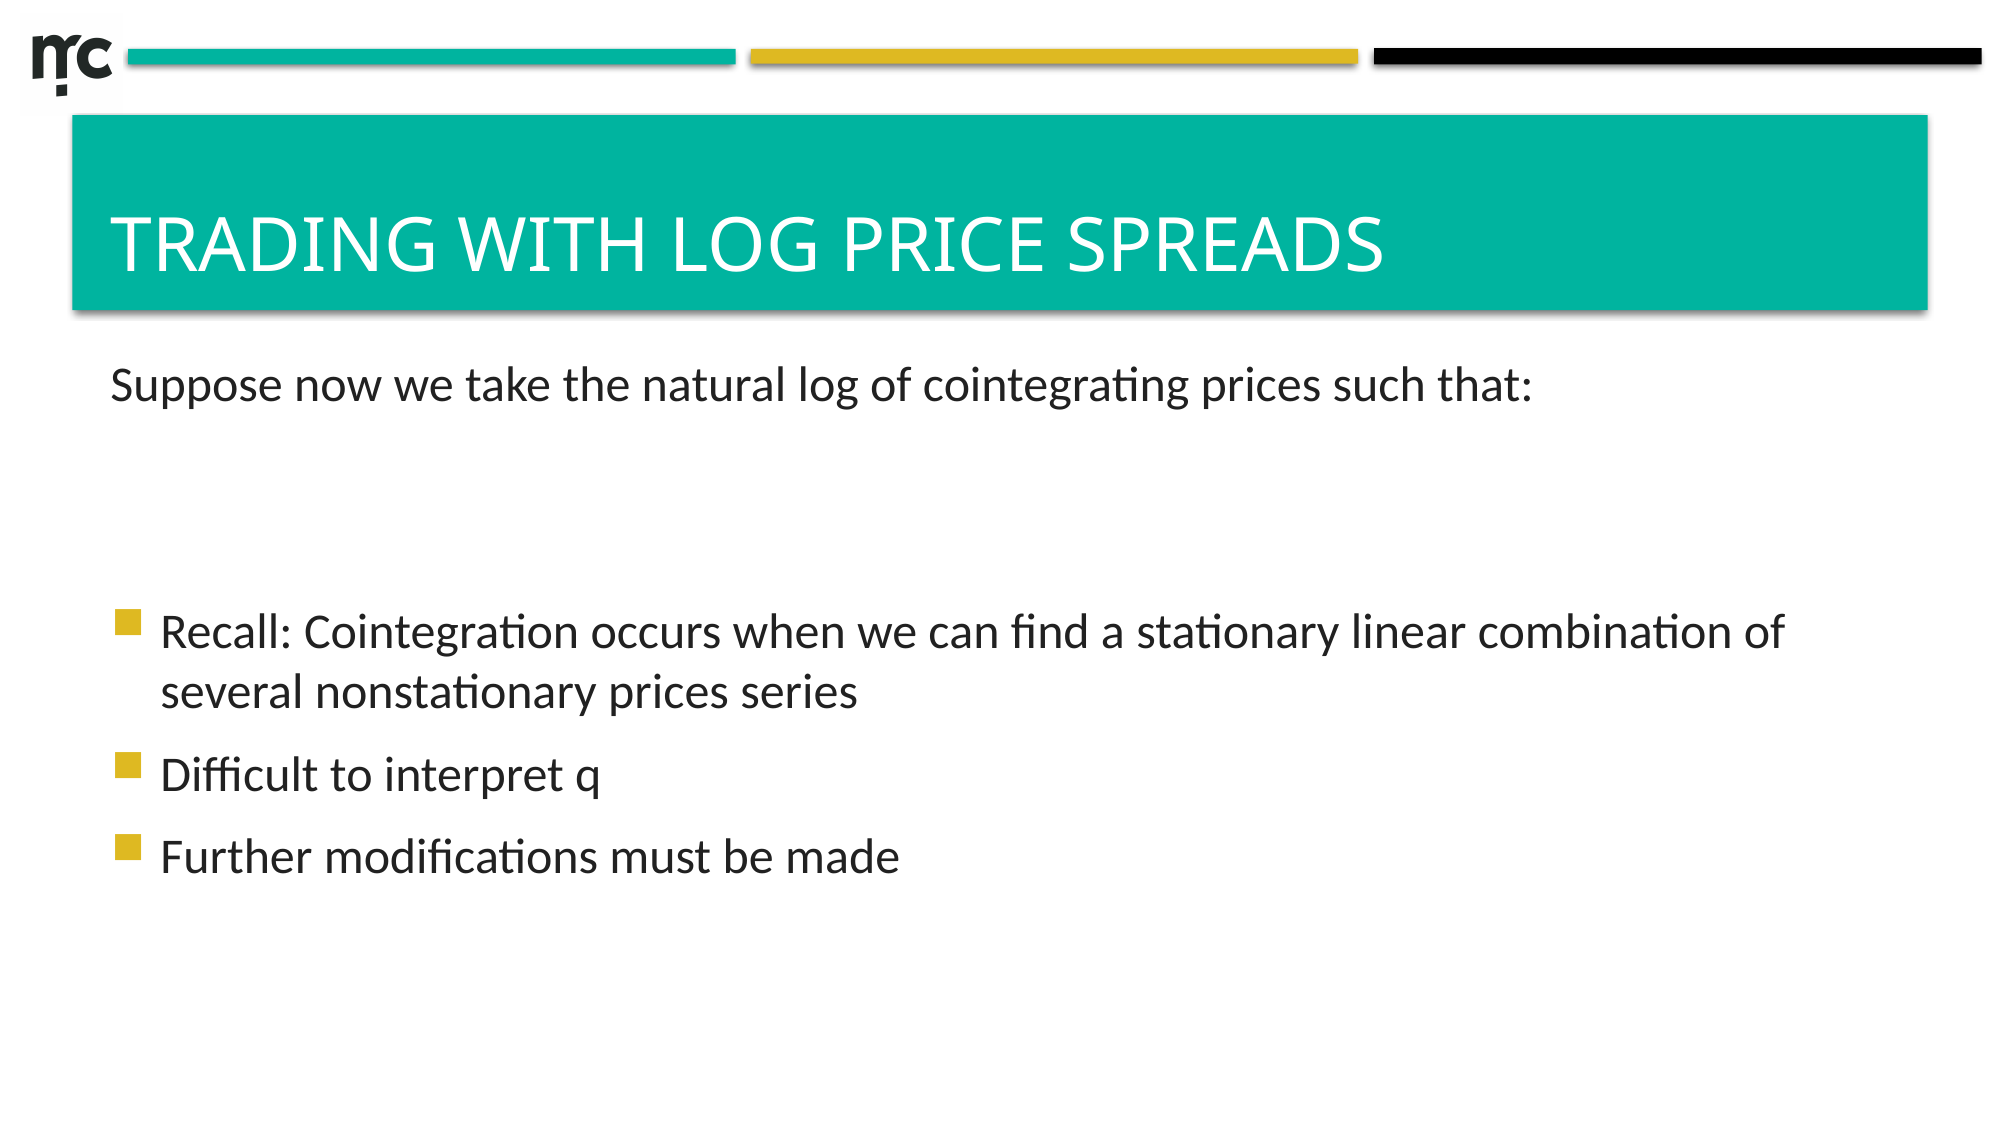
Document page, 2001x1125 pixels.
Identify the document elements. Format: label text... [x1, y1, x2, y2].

picture [20, 13, 123, 116]
title Trading with Log price spreads [95, 131, 1905, 294]
